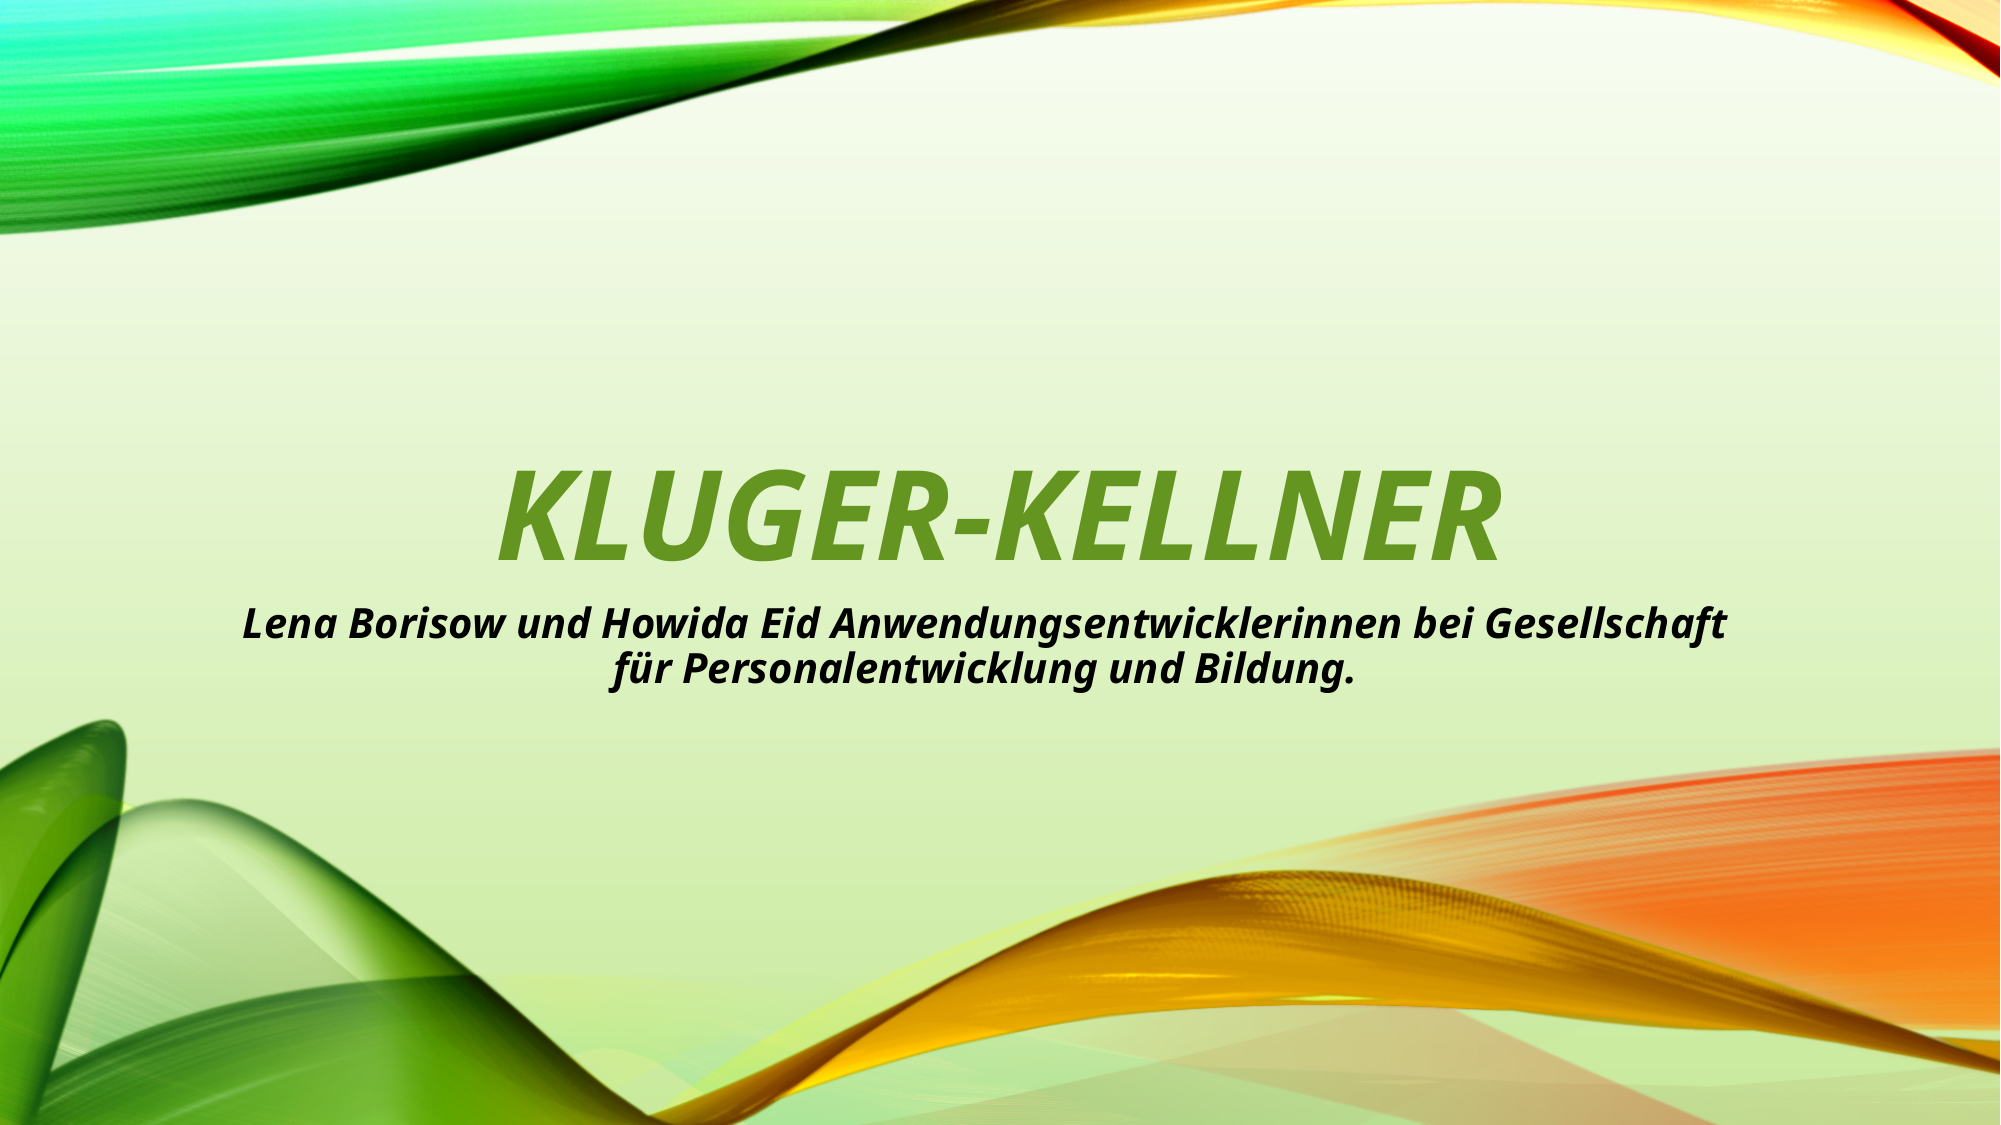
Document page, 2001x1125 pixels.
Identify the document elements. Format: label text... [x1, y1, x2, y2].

subtitle Lena Borisow und Howida Eid Anwendungsentwicklerinnen bei Gesellschaft für Personalentwicklung und Bildung. [225, 595, 1747, 780]
picture [0, 717, 2000, 1125]
title Kluger-Kellner [225, 295, 1775, 596]
picture [0, 0, 2000, 237]
